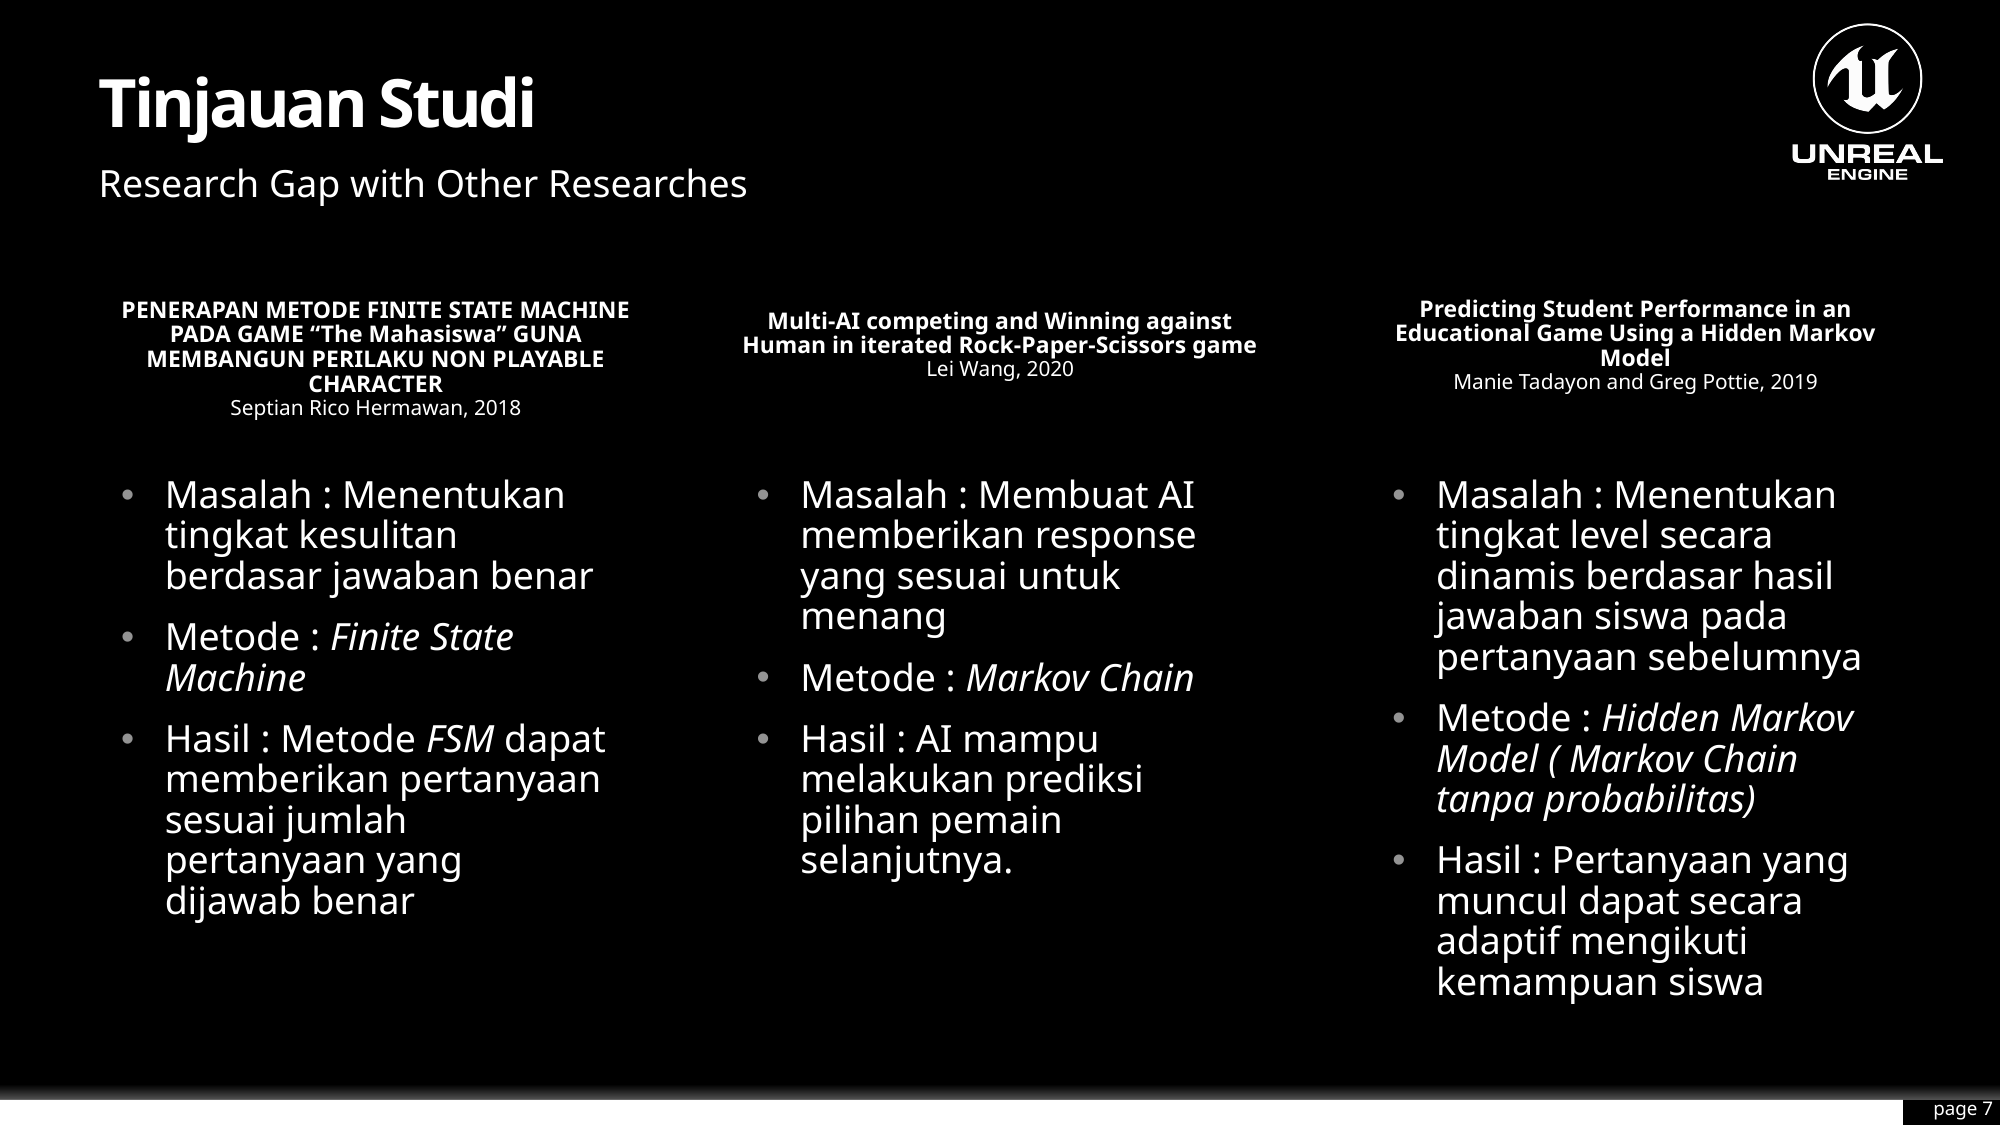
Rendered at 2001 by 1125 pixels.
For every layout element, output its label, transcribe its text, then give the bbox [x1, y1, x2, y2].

list Predicting Student Performance in an Educational Game Using a Hidden Markov Model Manie Tadayon and Greg Pottie, 2019 [1369, 283, 1902, 408]
slide_number page 7 [1903, 1096, 1994, 1123]
picture [1780, 2, 1955, 201]
text_box [50, 241, 1934, 409]
list Masalah : Membuat AI memberikan response yang sesuai untuk menang Metode : Markov Chain Hasil : AI mampu melakukan prediksi pilihan pemain selanjutnya. [734, 434, 1266, 998]
list Research Gap with Other Researches [98, 165, 1735, 207]
list Masalah : Menentukan tingkat level secara dinamis berdasar hasil jawaban siswa pada pertanyaan sebelumnya Metode : Hidden Markov Model ( Markov Chain tanpa probabilitas) Hasil : Pertanyaan yang muncul dapat secara adaptif mengikuti kemampuan siswa [1369, 434, 1902, 998]
list Masalah : Menentukan tingkat kesulitan berdasar jawaban benar Metode : Finite State Machine Hasil : Metode FSM dapat memberikan pertanyaan sesuai jumlah pertanyaan yang dijawab benar [98, 434, 631, 998]
list PENERAPAN METODE FINITE STATE MACHINE PADA GAME “The Mahasiswa” GUNA MEMBANGUN PERILAKU NON PLAYABLE CHARACTER Septian Rico Hermawan, 2018 [98, 283, 653, 435]
list Multi-AI competing and Winning against Human in iterated Rock-Paper-Scissors game Lei Wang, 2020 [734, 283, 1266, 408]
title Tinjauan Studi [98, 70, 1735, 142]
text_box [1718, 0, 2000, 131]
